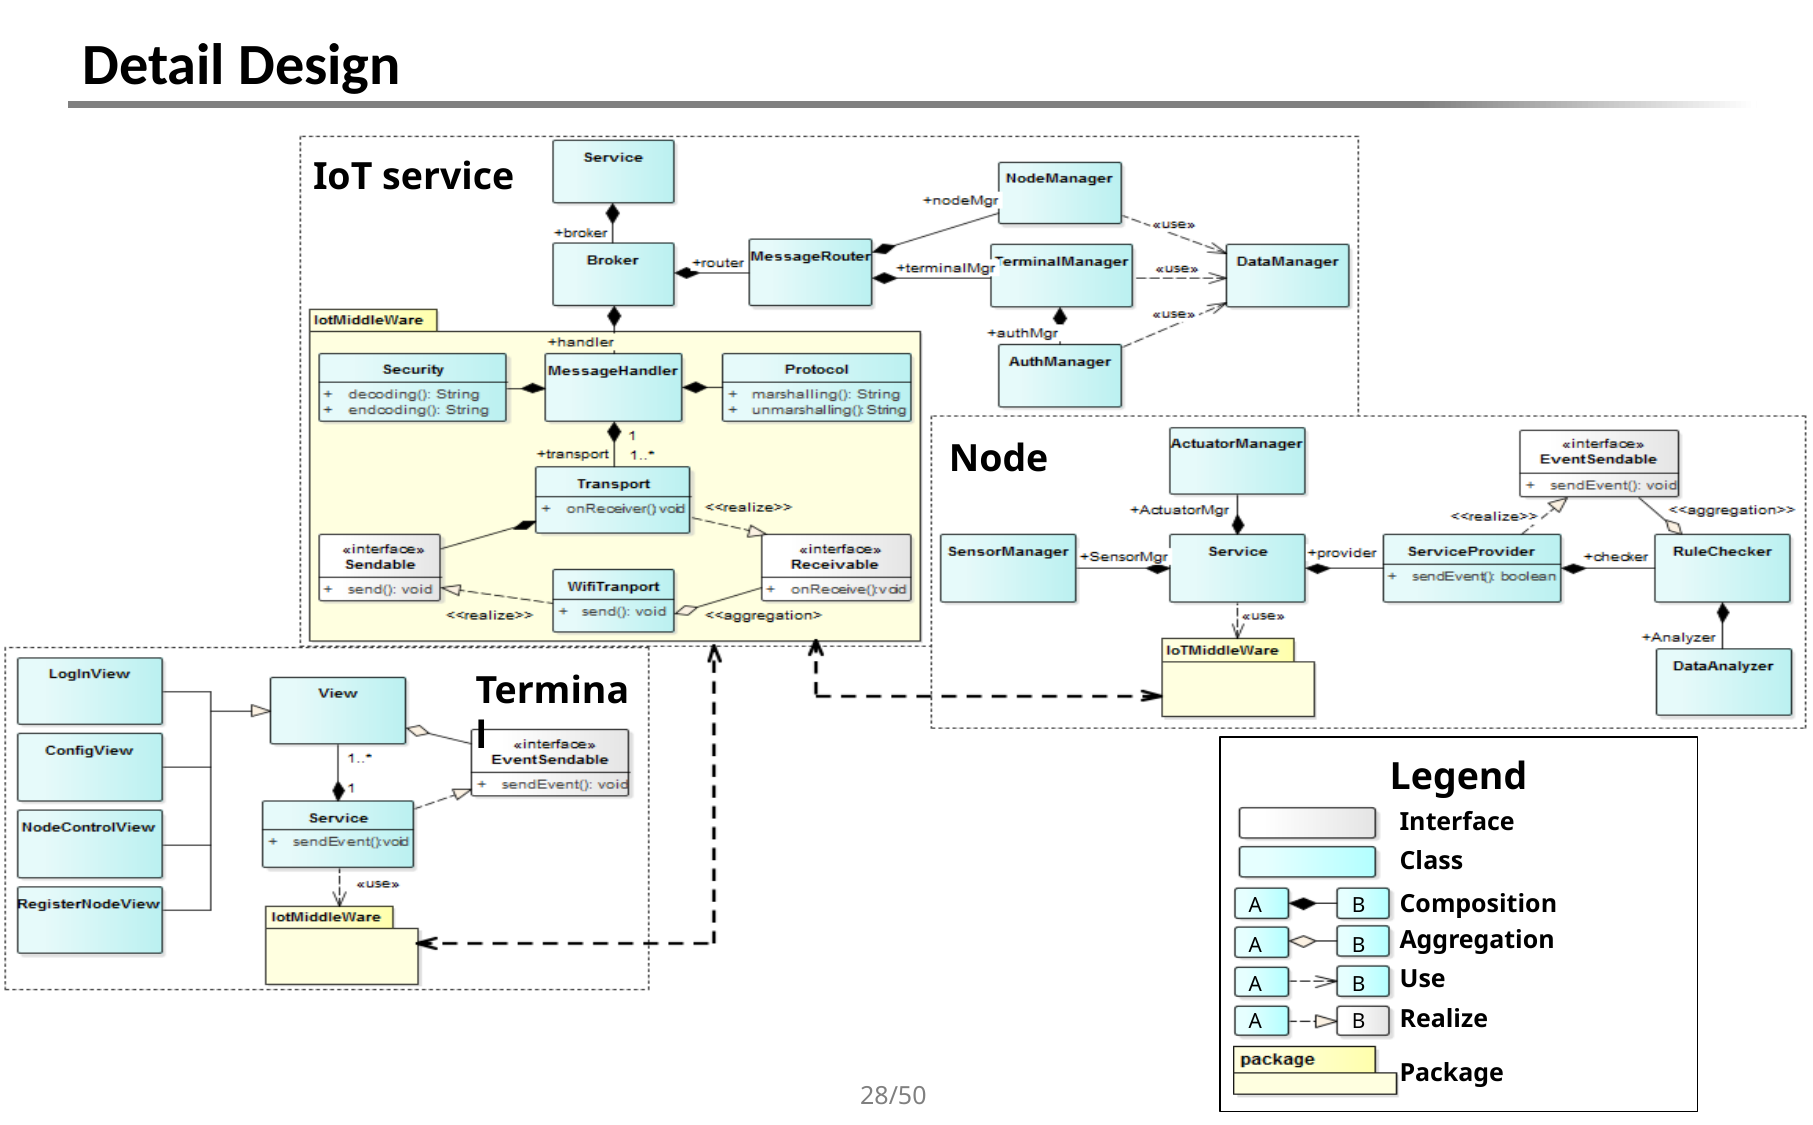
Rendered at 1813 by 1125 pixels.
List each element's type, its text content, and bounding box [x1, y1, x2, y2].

title Detail Design [67, 20, 1757, 101]
slide_number 28/50 [811, 1078, 975, 1115]
picture [0, 132, 1813, 993]
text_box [1219, 736, 1800, 1112]
